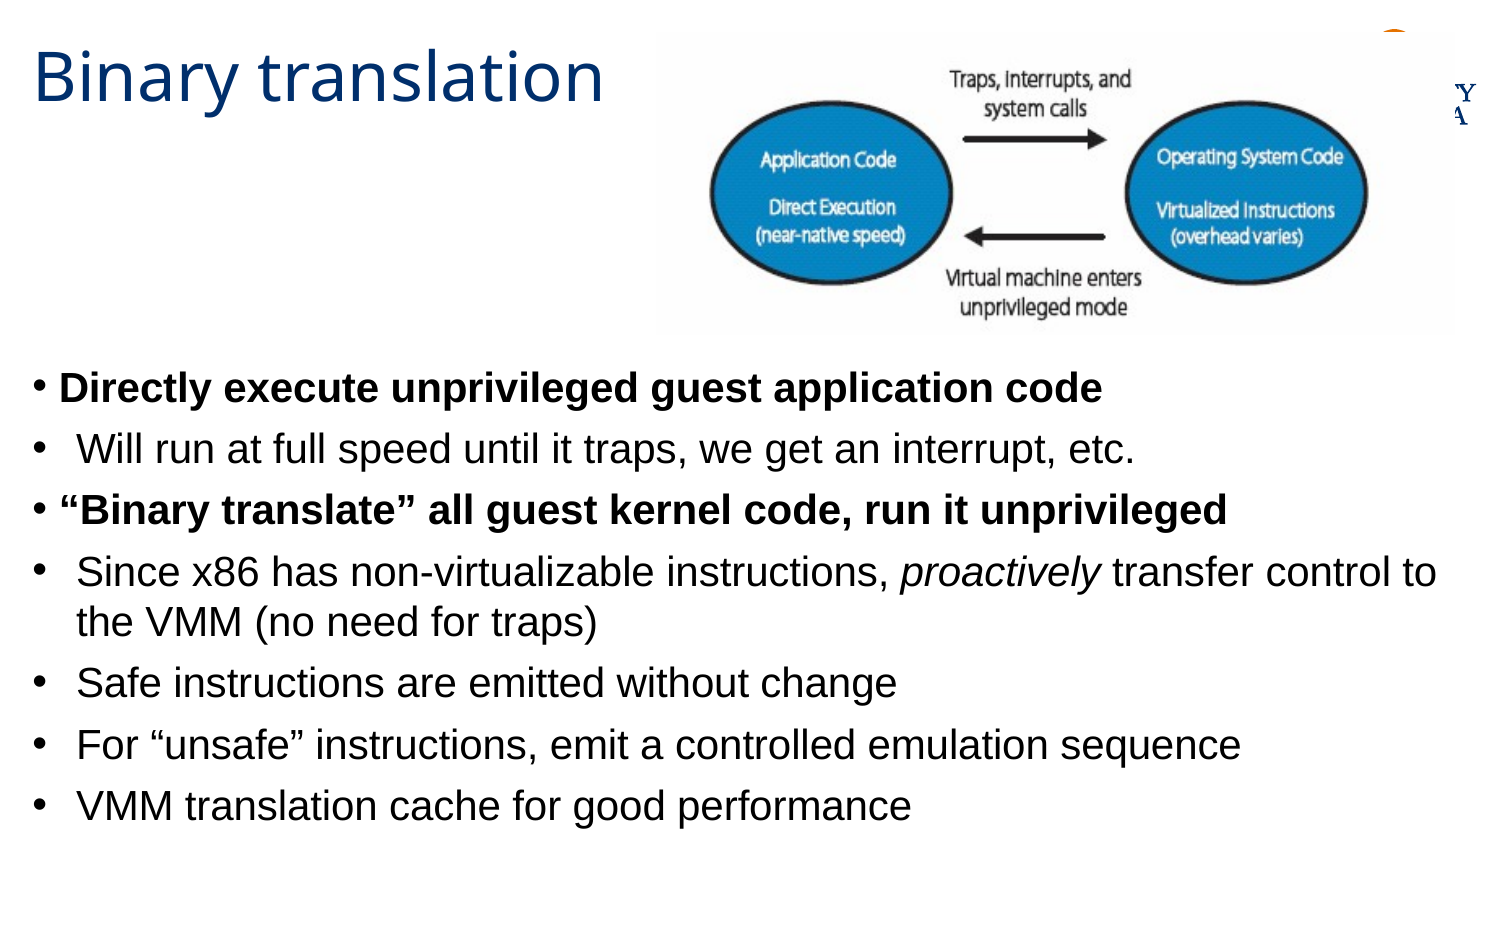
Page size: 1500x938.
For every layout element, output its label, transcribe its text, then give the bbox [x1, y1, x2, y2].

picture [656, 32, 1455, 335]
list Directly execute unprivileged guest application code Will run at full speed until it traps, we get an interrupt, etc. “Binary translate” all guest kernel code, run it unprivileged Since x86 has non-virtualizable instructions, proactively transfer control to the VMM (no need for traps) Safe instructions are emitted without change For “unsafe” instructions, emit a controlled emulation sequence VMM translation cache for good performance [17, 352, 1483, 845]
title Binary translation [17, 14, 1297, 145]
